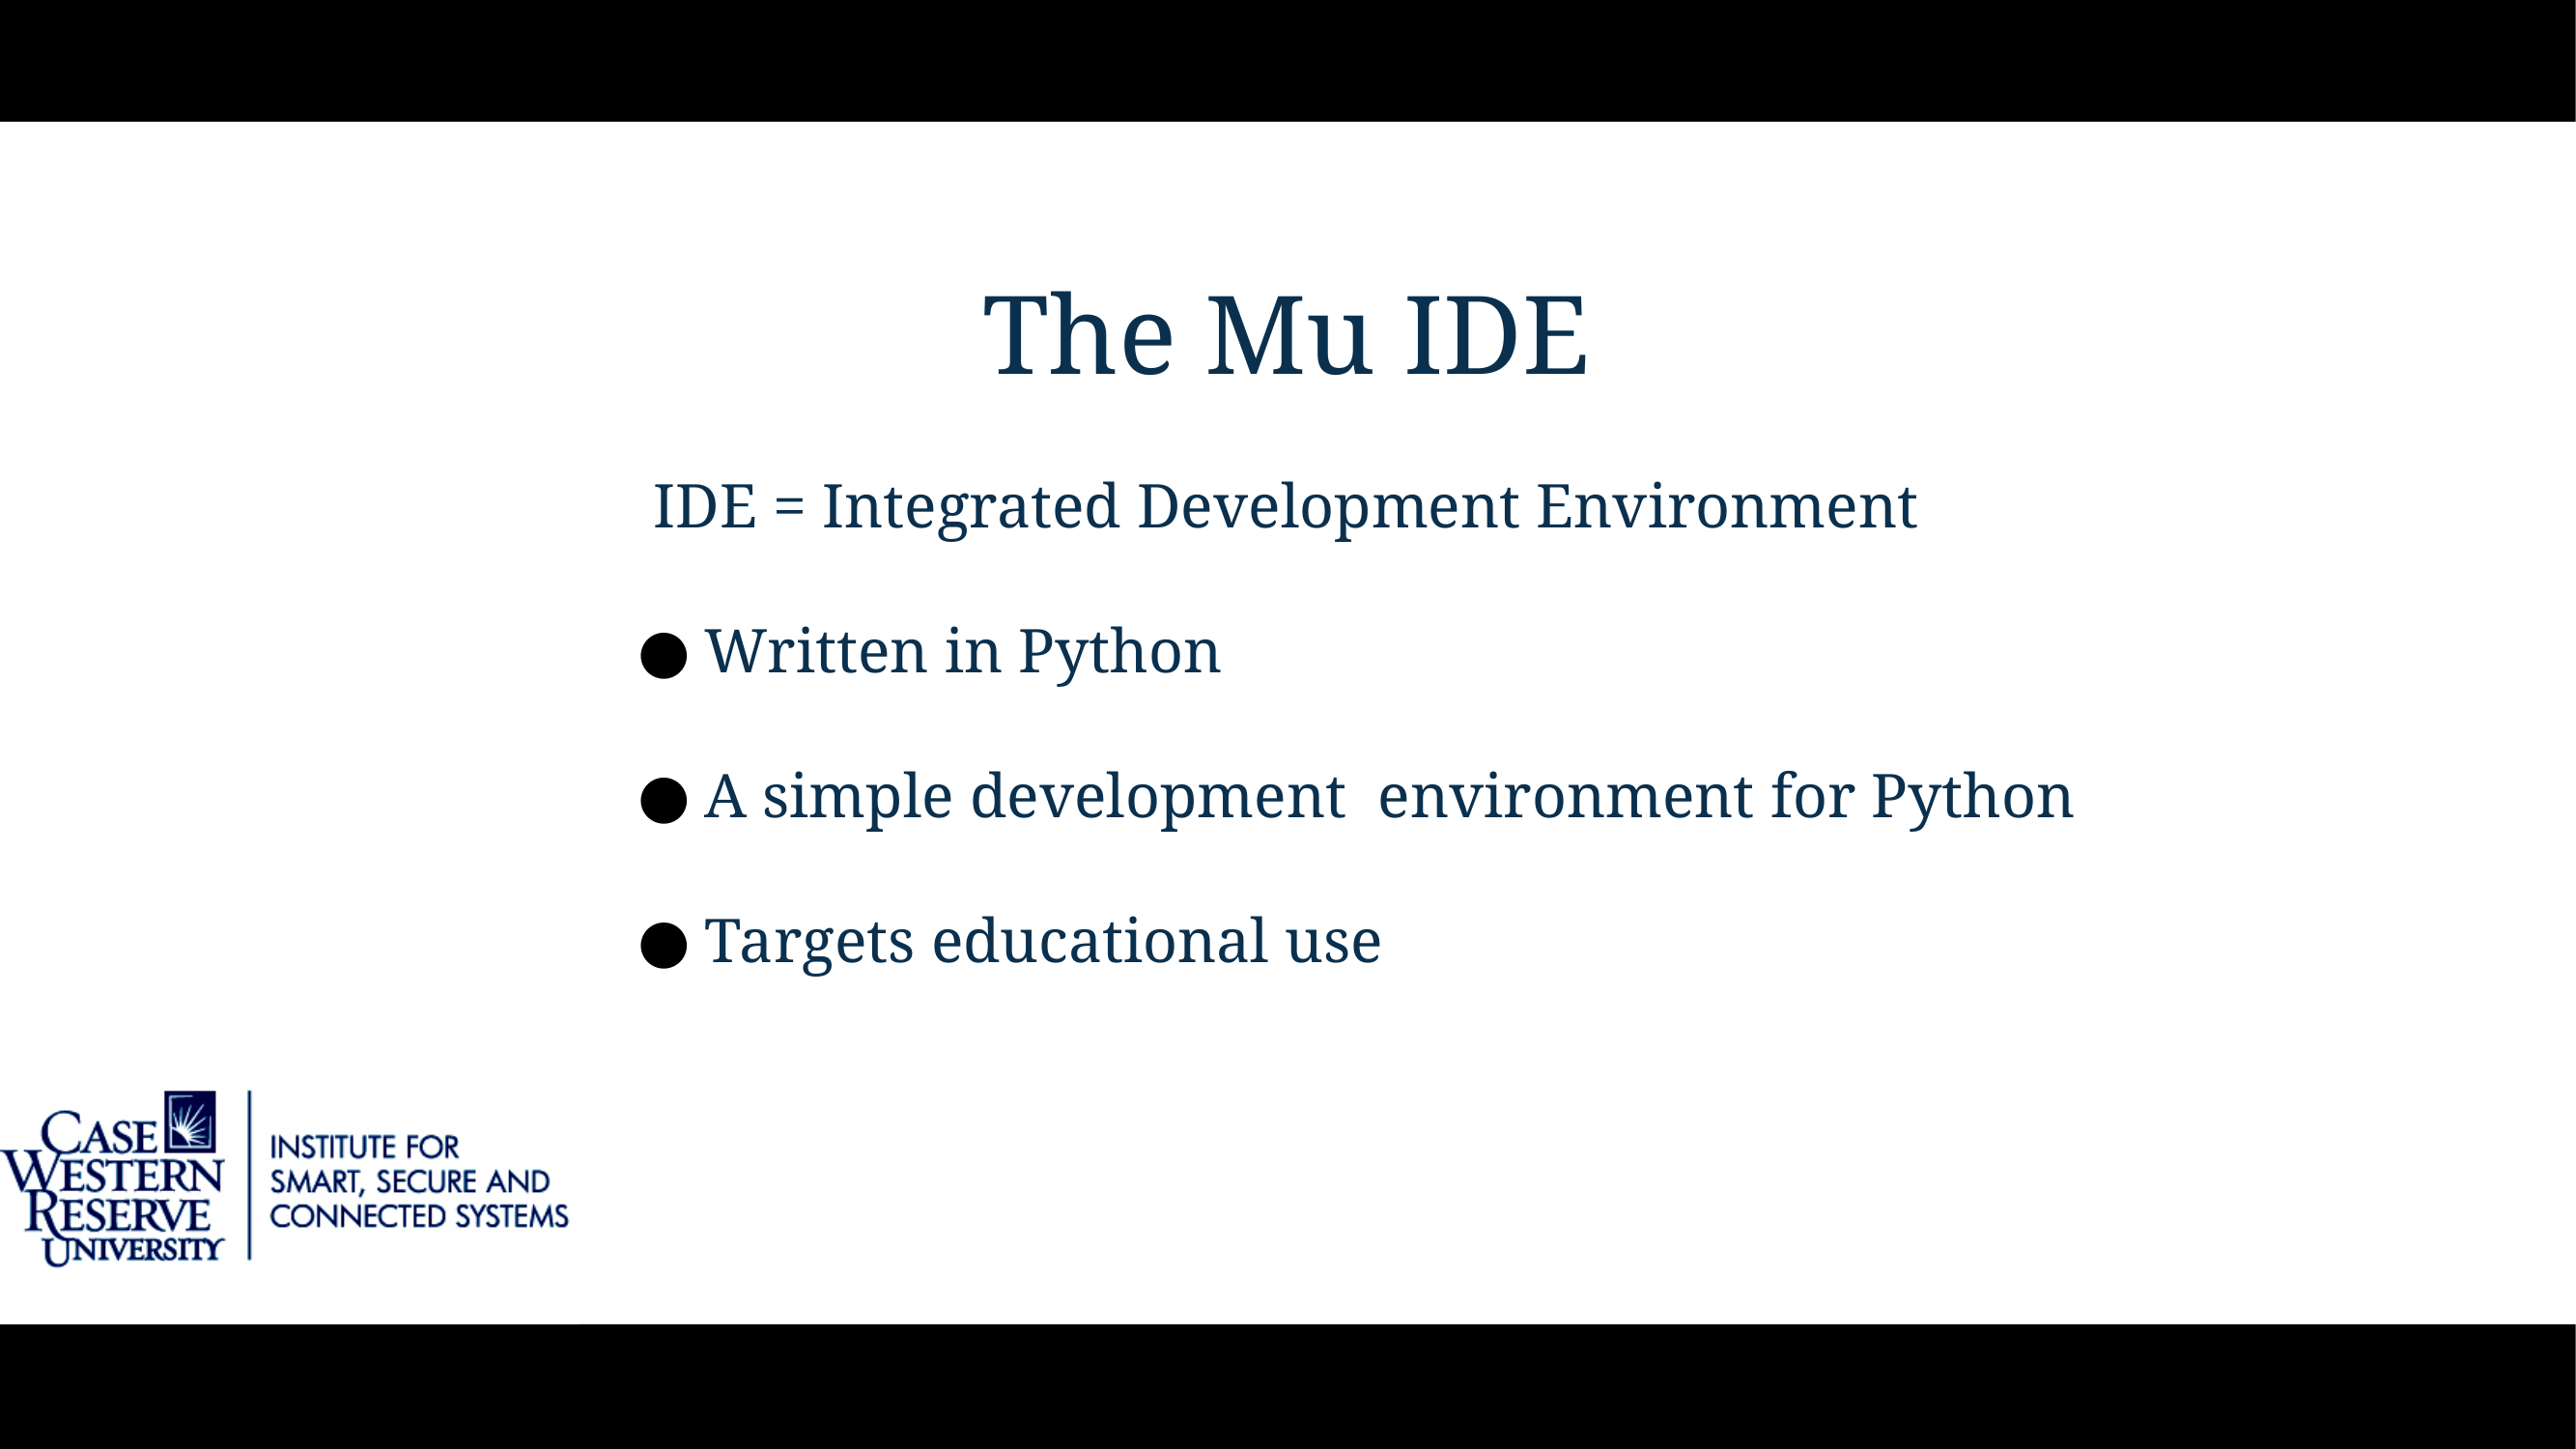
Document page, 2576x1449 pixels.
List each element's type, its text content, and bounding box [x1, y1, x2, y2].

picture [0, 1090, 579, 1324]
list IDE = Integrated Development Environment Written in Python A simple development environment for Python Targets educational use [183, 453, 2391, 1103]
title The Mu IDE [183, 243, 2391, 411]
